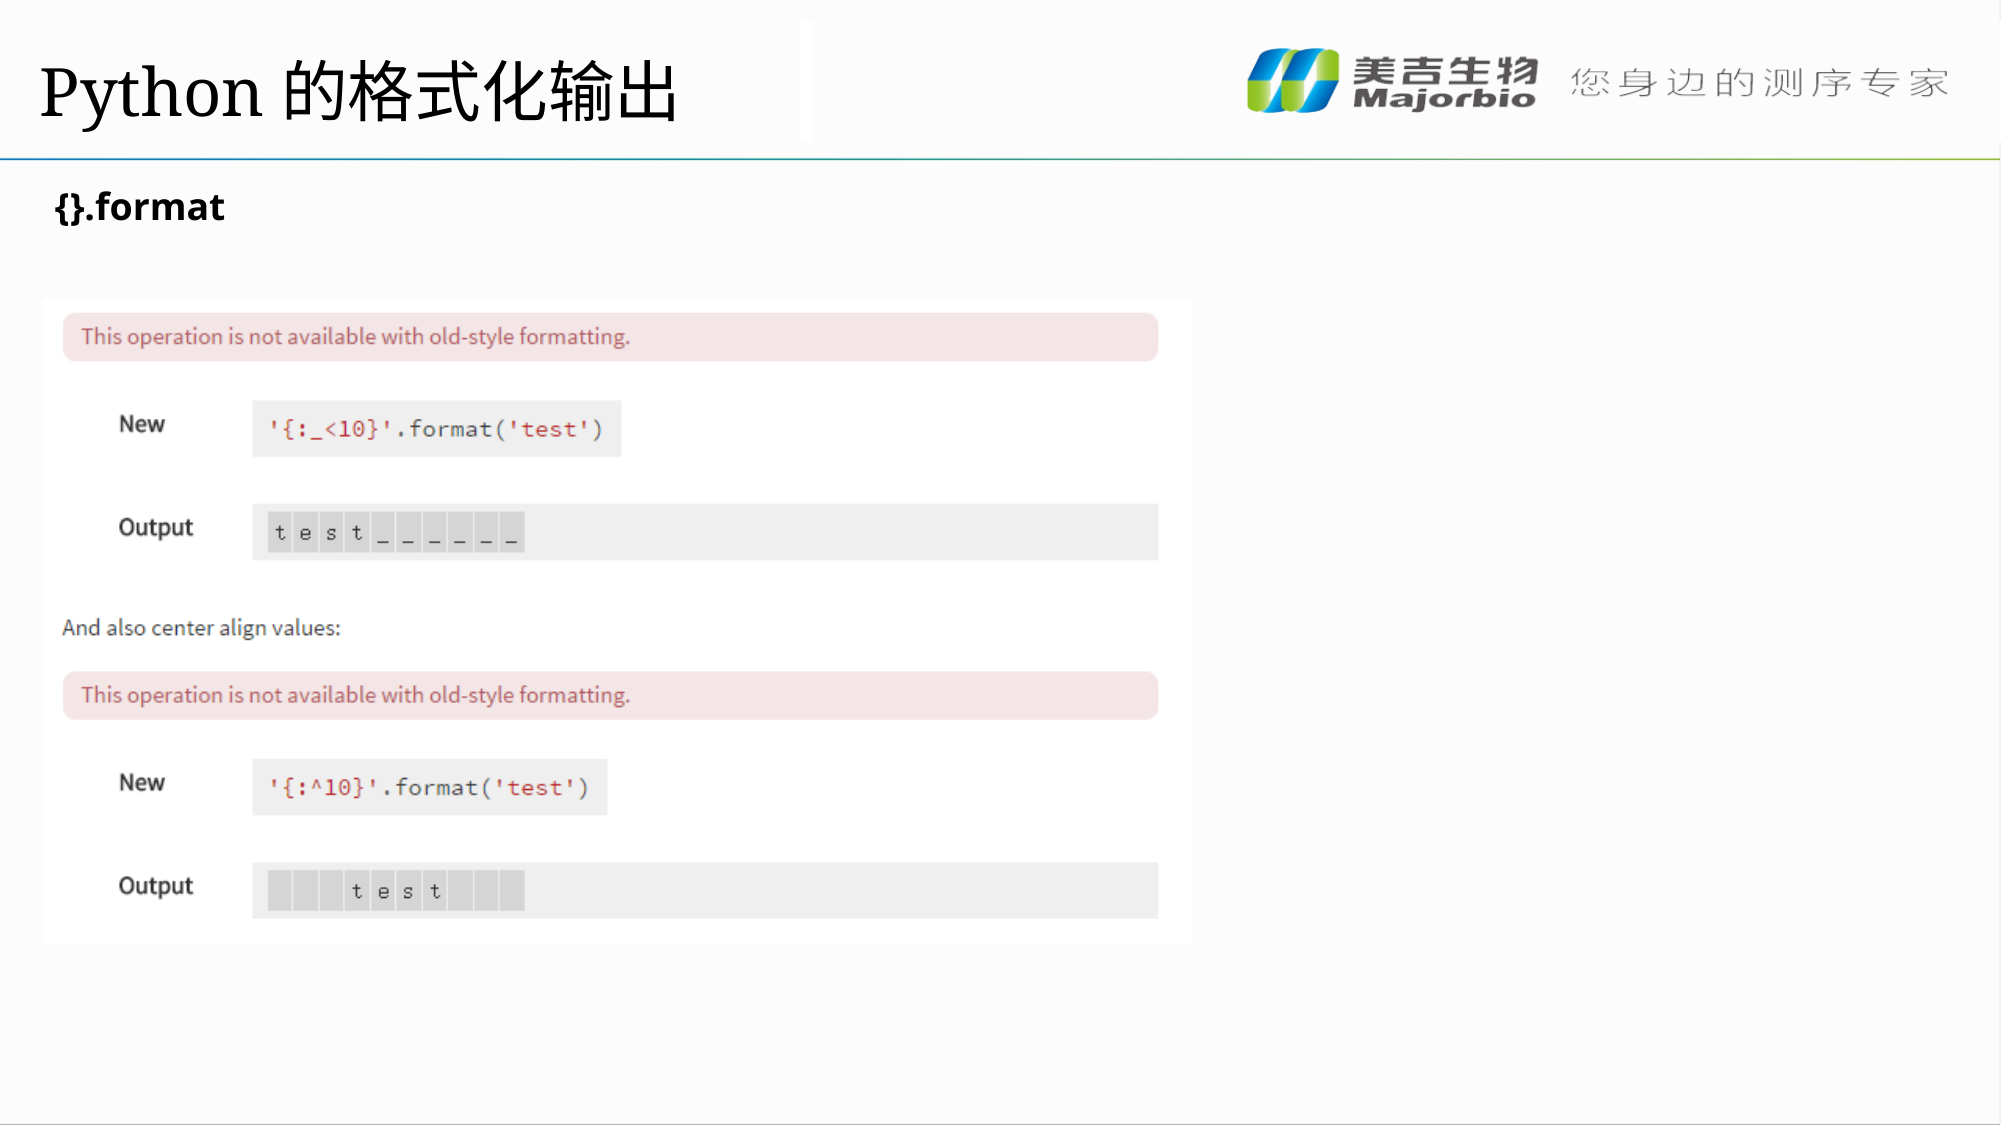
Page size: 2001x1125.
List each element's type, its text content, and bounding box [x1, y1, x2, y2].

picture [0, 0, 2001, 1125]
text_box Python的格式化输出 [25, 42, 697, 138]
text_box {}.format [40, 175, 241, 236]
